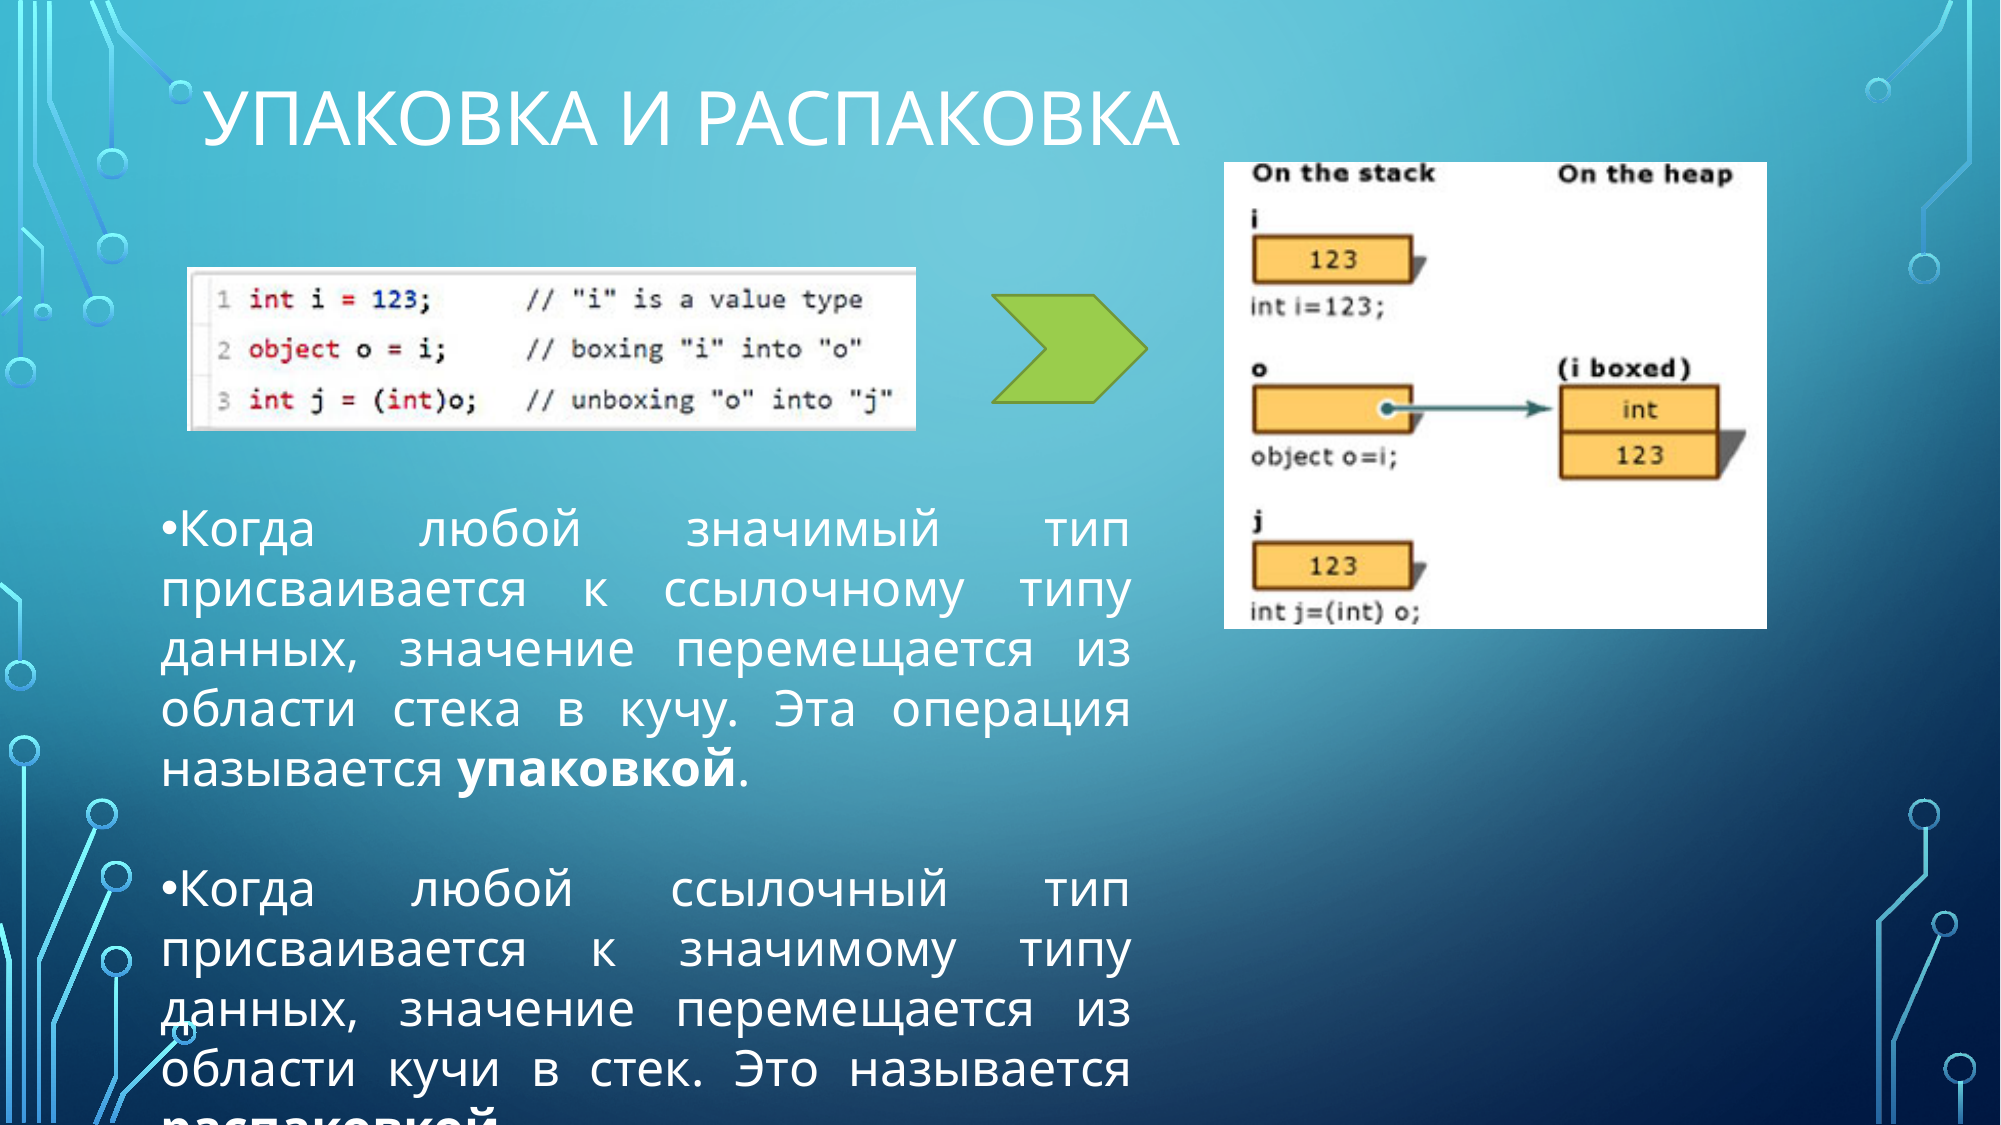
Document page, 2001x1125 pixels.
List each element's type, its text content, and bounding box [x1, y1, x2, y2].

title Упаковка и распаковка [187, 0, 1813, 243]
text_box Когда любой значимый тип присваивается к ссылочному типу данных, значение перемещается из области стека в кучу. Эта операция называется упаковкой. Когда любой ссылочный тип присваивается к значимому типу данных, значение перемещается из области кучи в стек. Это называется распаковкой. [145, 489, 1148, 1125]
picture [1224, 162, 1767, 629]
text_box [991, 293, 1149, 404]
picture [187, 267, 916, 431]
